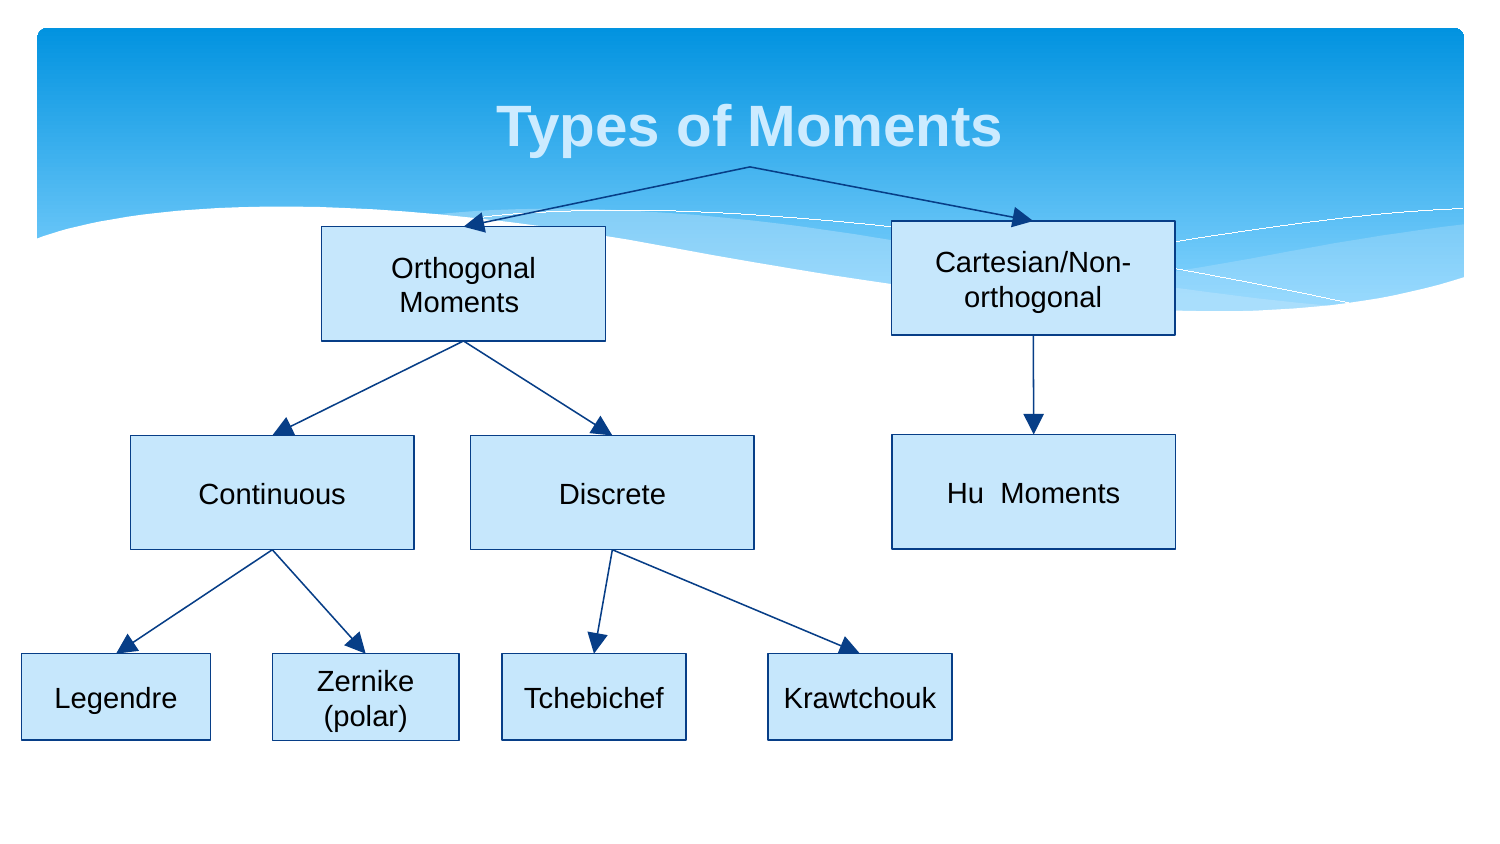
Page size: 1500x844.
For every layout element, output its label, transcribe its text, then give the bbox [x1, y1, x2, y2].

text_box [463, 166, 751, 227]
text_box Continuous [130, 435, 415, 550]
text_box Discrete [470, 435, 755, 550]
text_box Hu Moments [891, 434, 1176, 549]
text_box Zernike (polar) [272, 653, 459, 741]
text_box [272, 549, 366, 654]
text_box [752, 166, 1034, 222]
text_box Cartesian/Non-orthogonal [891, 220, 1176, 336]
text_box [115, 549, 269, 654]
text_box Krawtchouk [767, 653, 953, 740]
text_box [593, 549, 610, 654]
text_box Orthogonal Moments [321, 226, 606, 339]
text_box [612, 549, 861, 654]
text_box Tchebichef [501, 653, 687, 740]
text_box Legendre [21, 653, 211, 740]
title Types of Moments [51, 72, 1449, 167]
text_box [463, 340, 613, 436]
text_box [272, 340, 462, 436]
